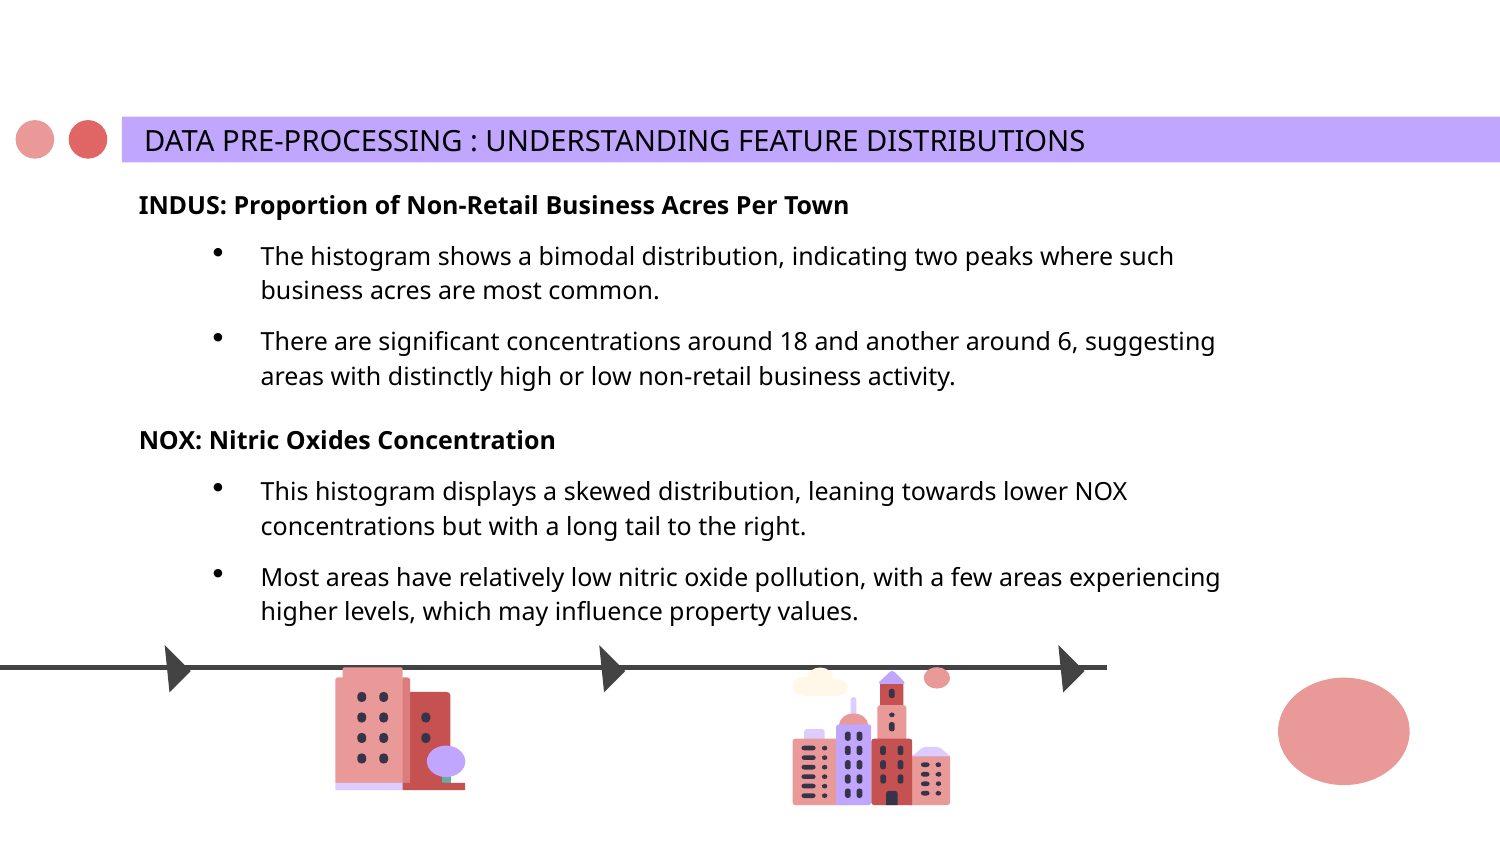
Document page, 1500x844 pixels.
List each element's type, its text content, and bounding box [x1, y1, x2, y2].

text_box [335, 666, 466, 791]
text_box DATA PRE-PROCESSING : UNDERSTANDING FEATURE DISTRIBUTIONS [129, 114, 1415, 165]
text_box [168, 685, 177, 693]
text_box INDUS: Proportion of Non-Retail Business Acres Per Town The histogram shows a bimodal distribution, indicating two peaks where such business acres are most common. There are significant concentrations around 18 and another around 6, suggesting areas with distinctly high or low non-retail business activity. [124, 177, 1300, 412]
text_box NOX: Nitric Oxides Concentration This histogram displays a skewed distribution, leaning towards lower NOX concentrations but with a long tail to the right. Most areas have relatively low nitric oxide pollution, with a few areas experiencing higher levels, which may influence property values. [124, 412, 1300, 685]
text_box [1062, 685, 1071, 693]
text_box [0, 665, 124, 670]
text_box [1278, 677, 1410, 786]
text_box [603, 685, 612, 693]
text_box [792, 666, 951, 806]
